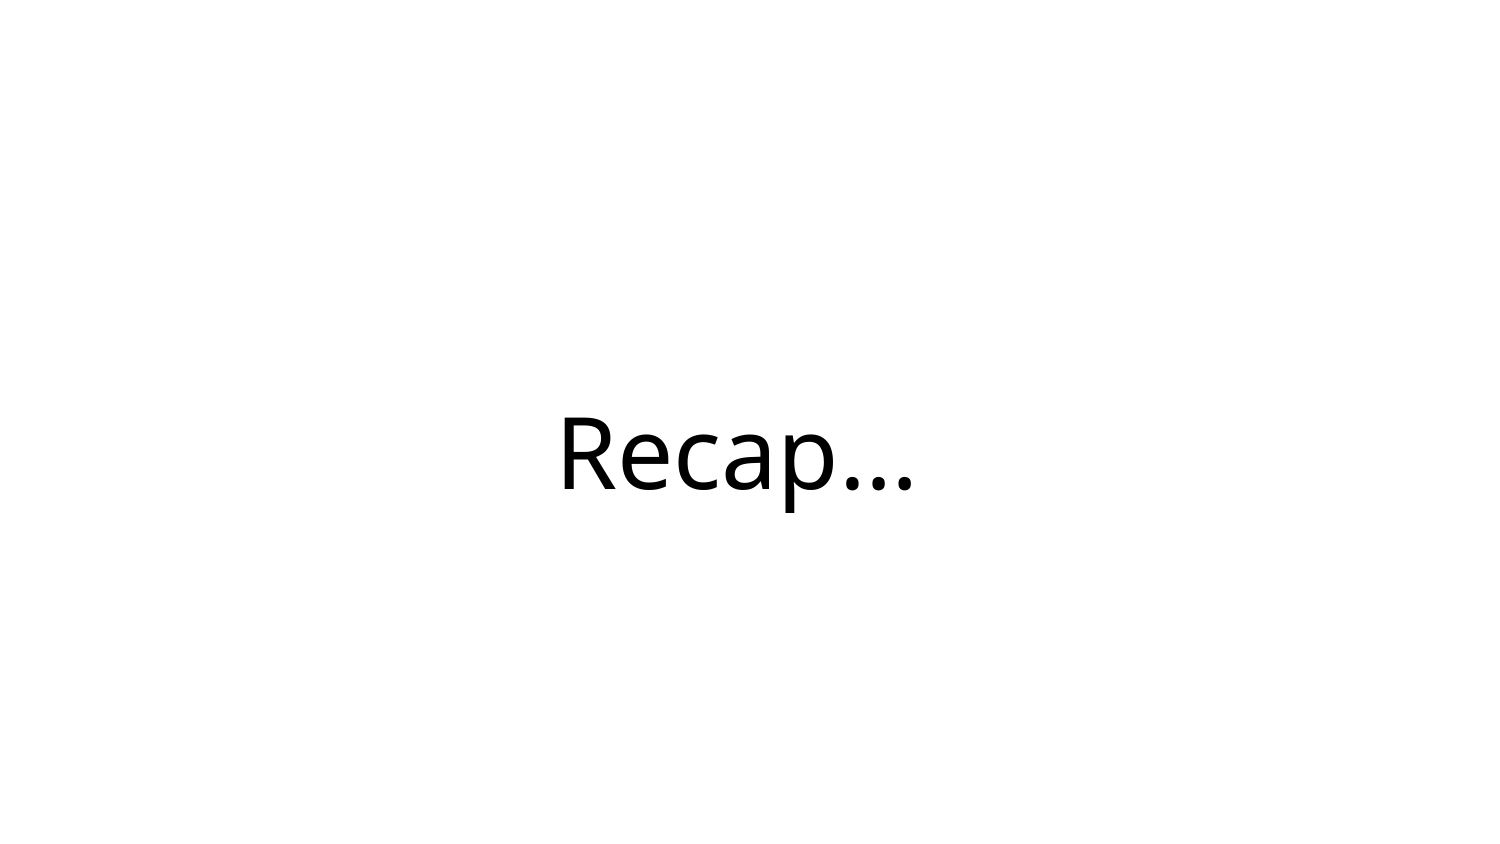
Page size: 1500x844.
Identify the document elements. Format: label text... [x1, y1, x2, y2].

title Recap… [51, 374, 1449, 469]
